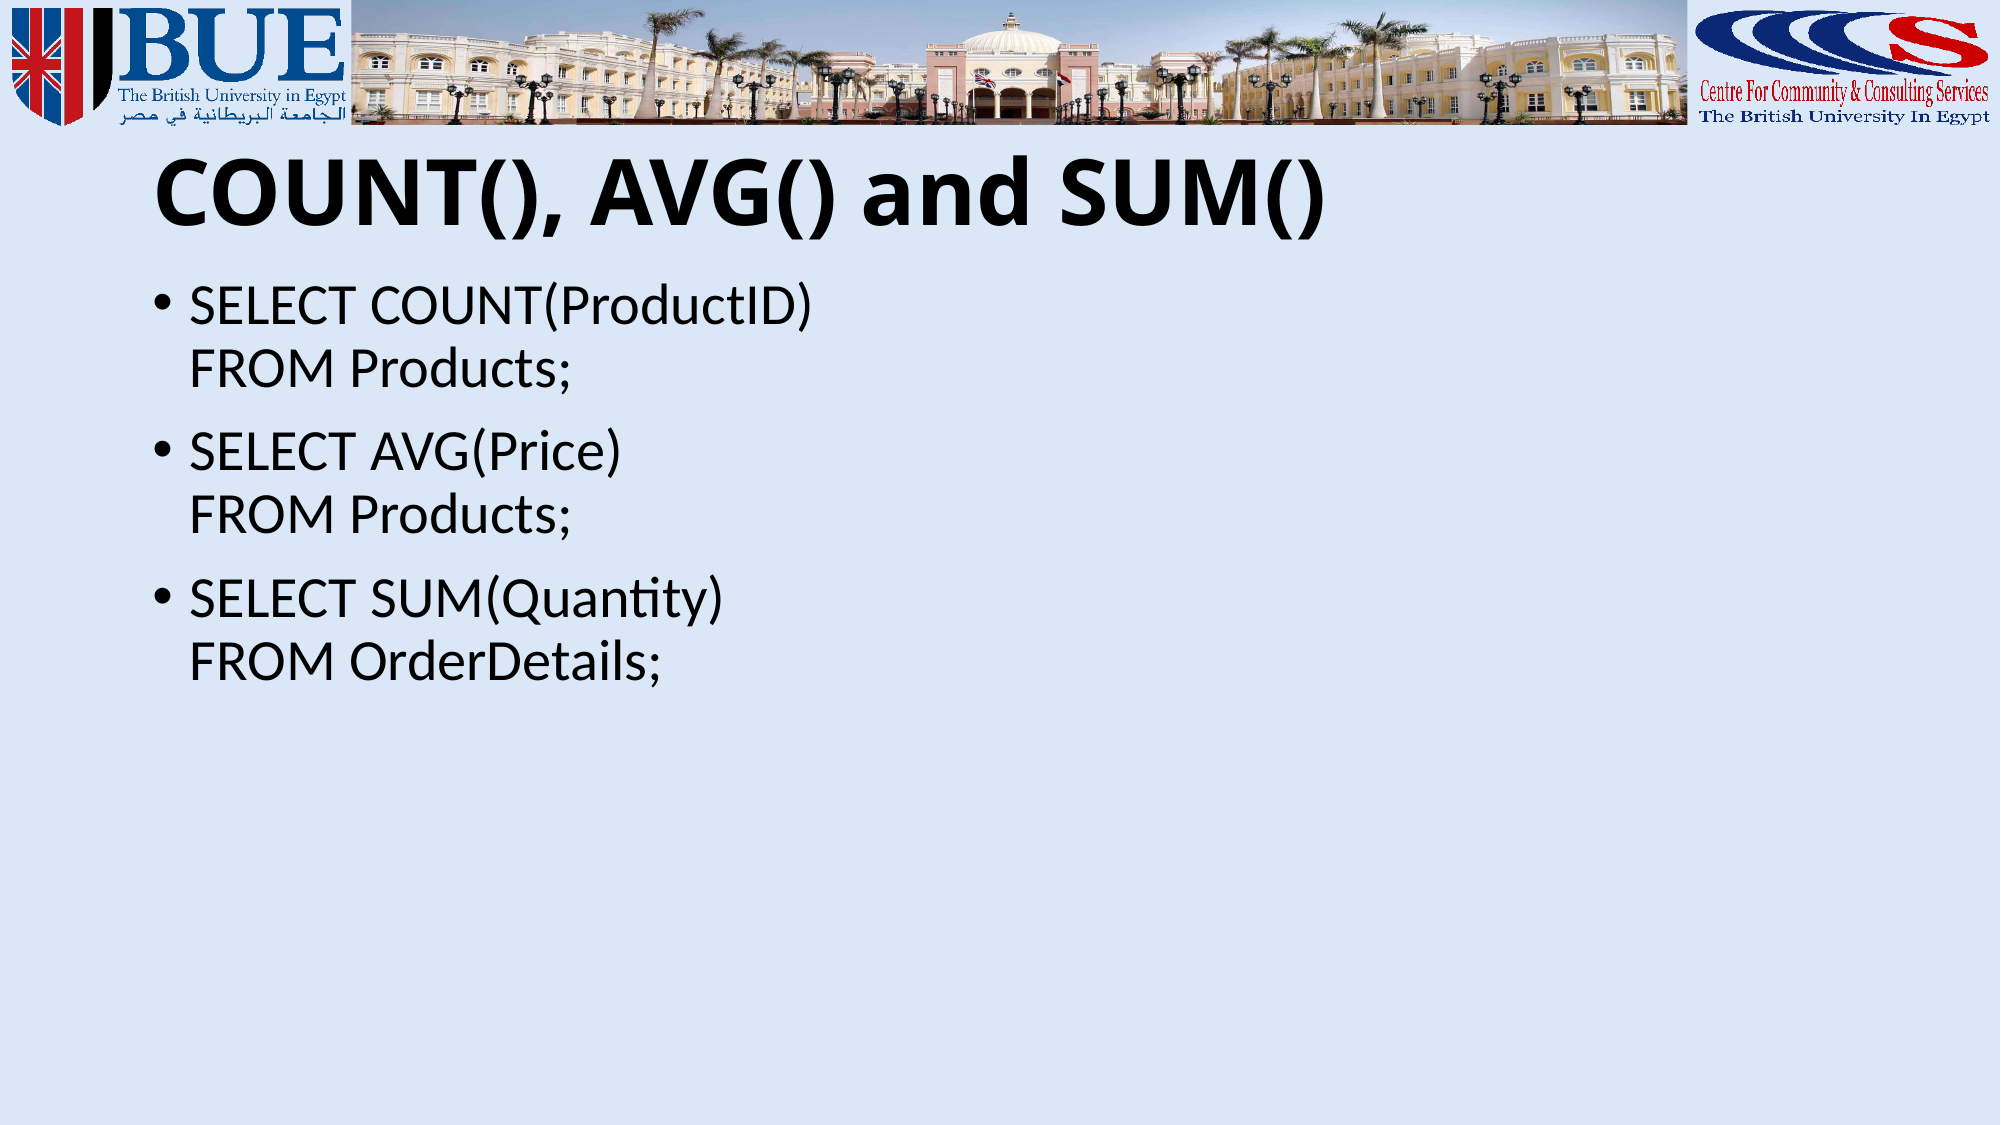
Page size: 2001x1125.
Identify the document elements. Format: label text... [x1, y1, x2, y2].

picture [6, 0, 2000, 137]
list SELECT COUNT(ProductID) FROM Products; SELECT AVG(Price) FROM Products; SELECT SUM(Quantity) FROM OrderDetails; [137, 266, 1863, 1014]
title COUNT(), AVG() and SUM() [137, 127, 1863, 265]
